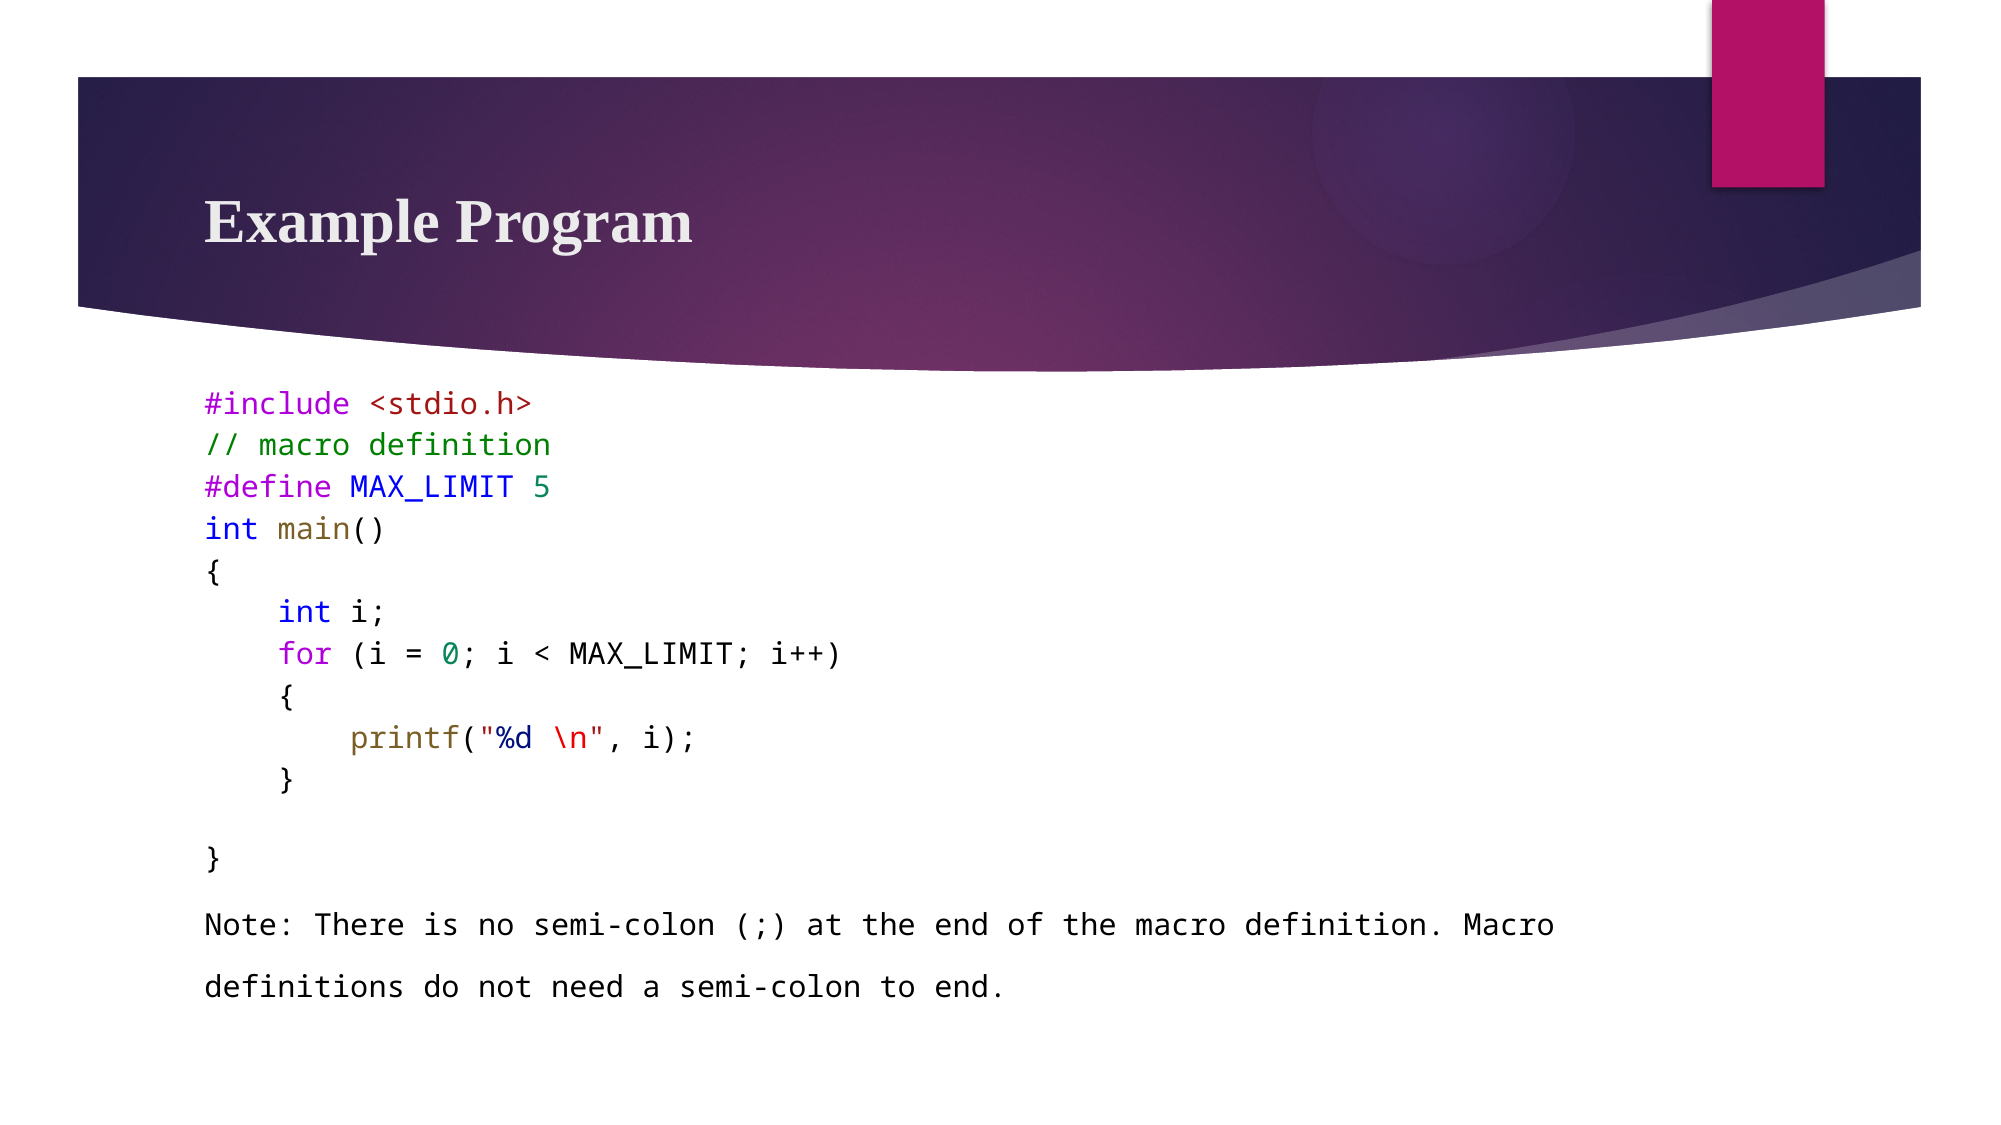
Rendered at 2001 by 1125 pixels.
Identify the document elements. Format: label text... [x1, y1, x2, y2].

title Example Program [189, 159, 1627, 276]
list #include <stdio.h> // macro definition #define MAX_LIMIT 5 int main() { int i; for (i = 0; i < MAX_LIMIT; i++) { printf("%d \n", i); } } Note: There is no semi-colon (;) at the end of the macro definition. Macro definitions do not need a semi-colon to end. [189, 376, 1638, 1079]
